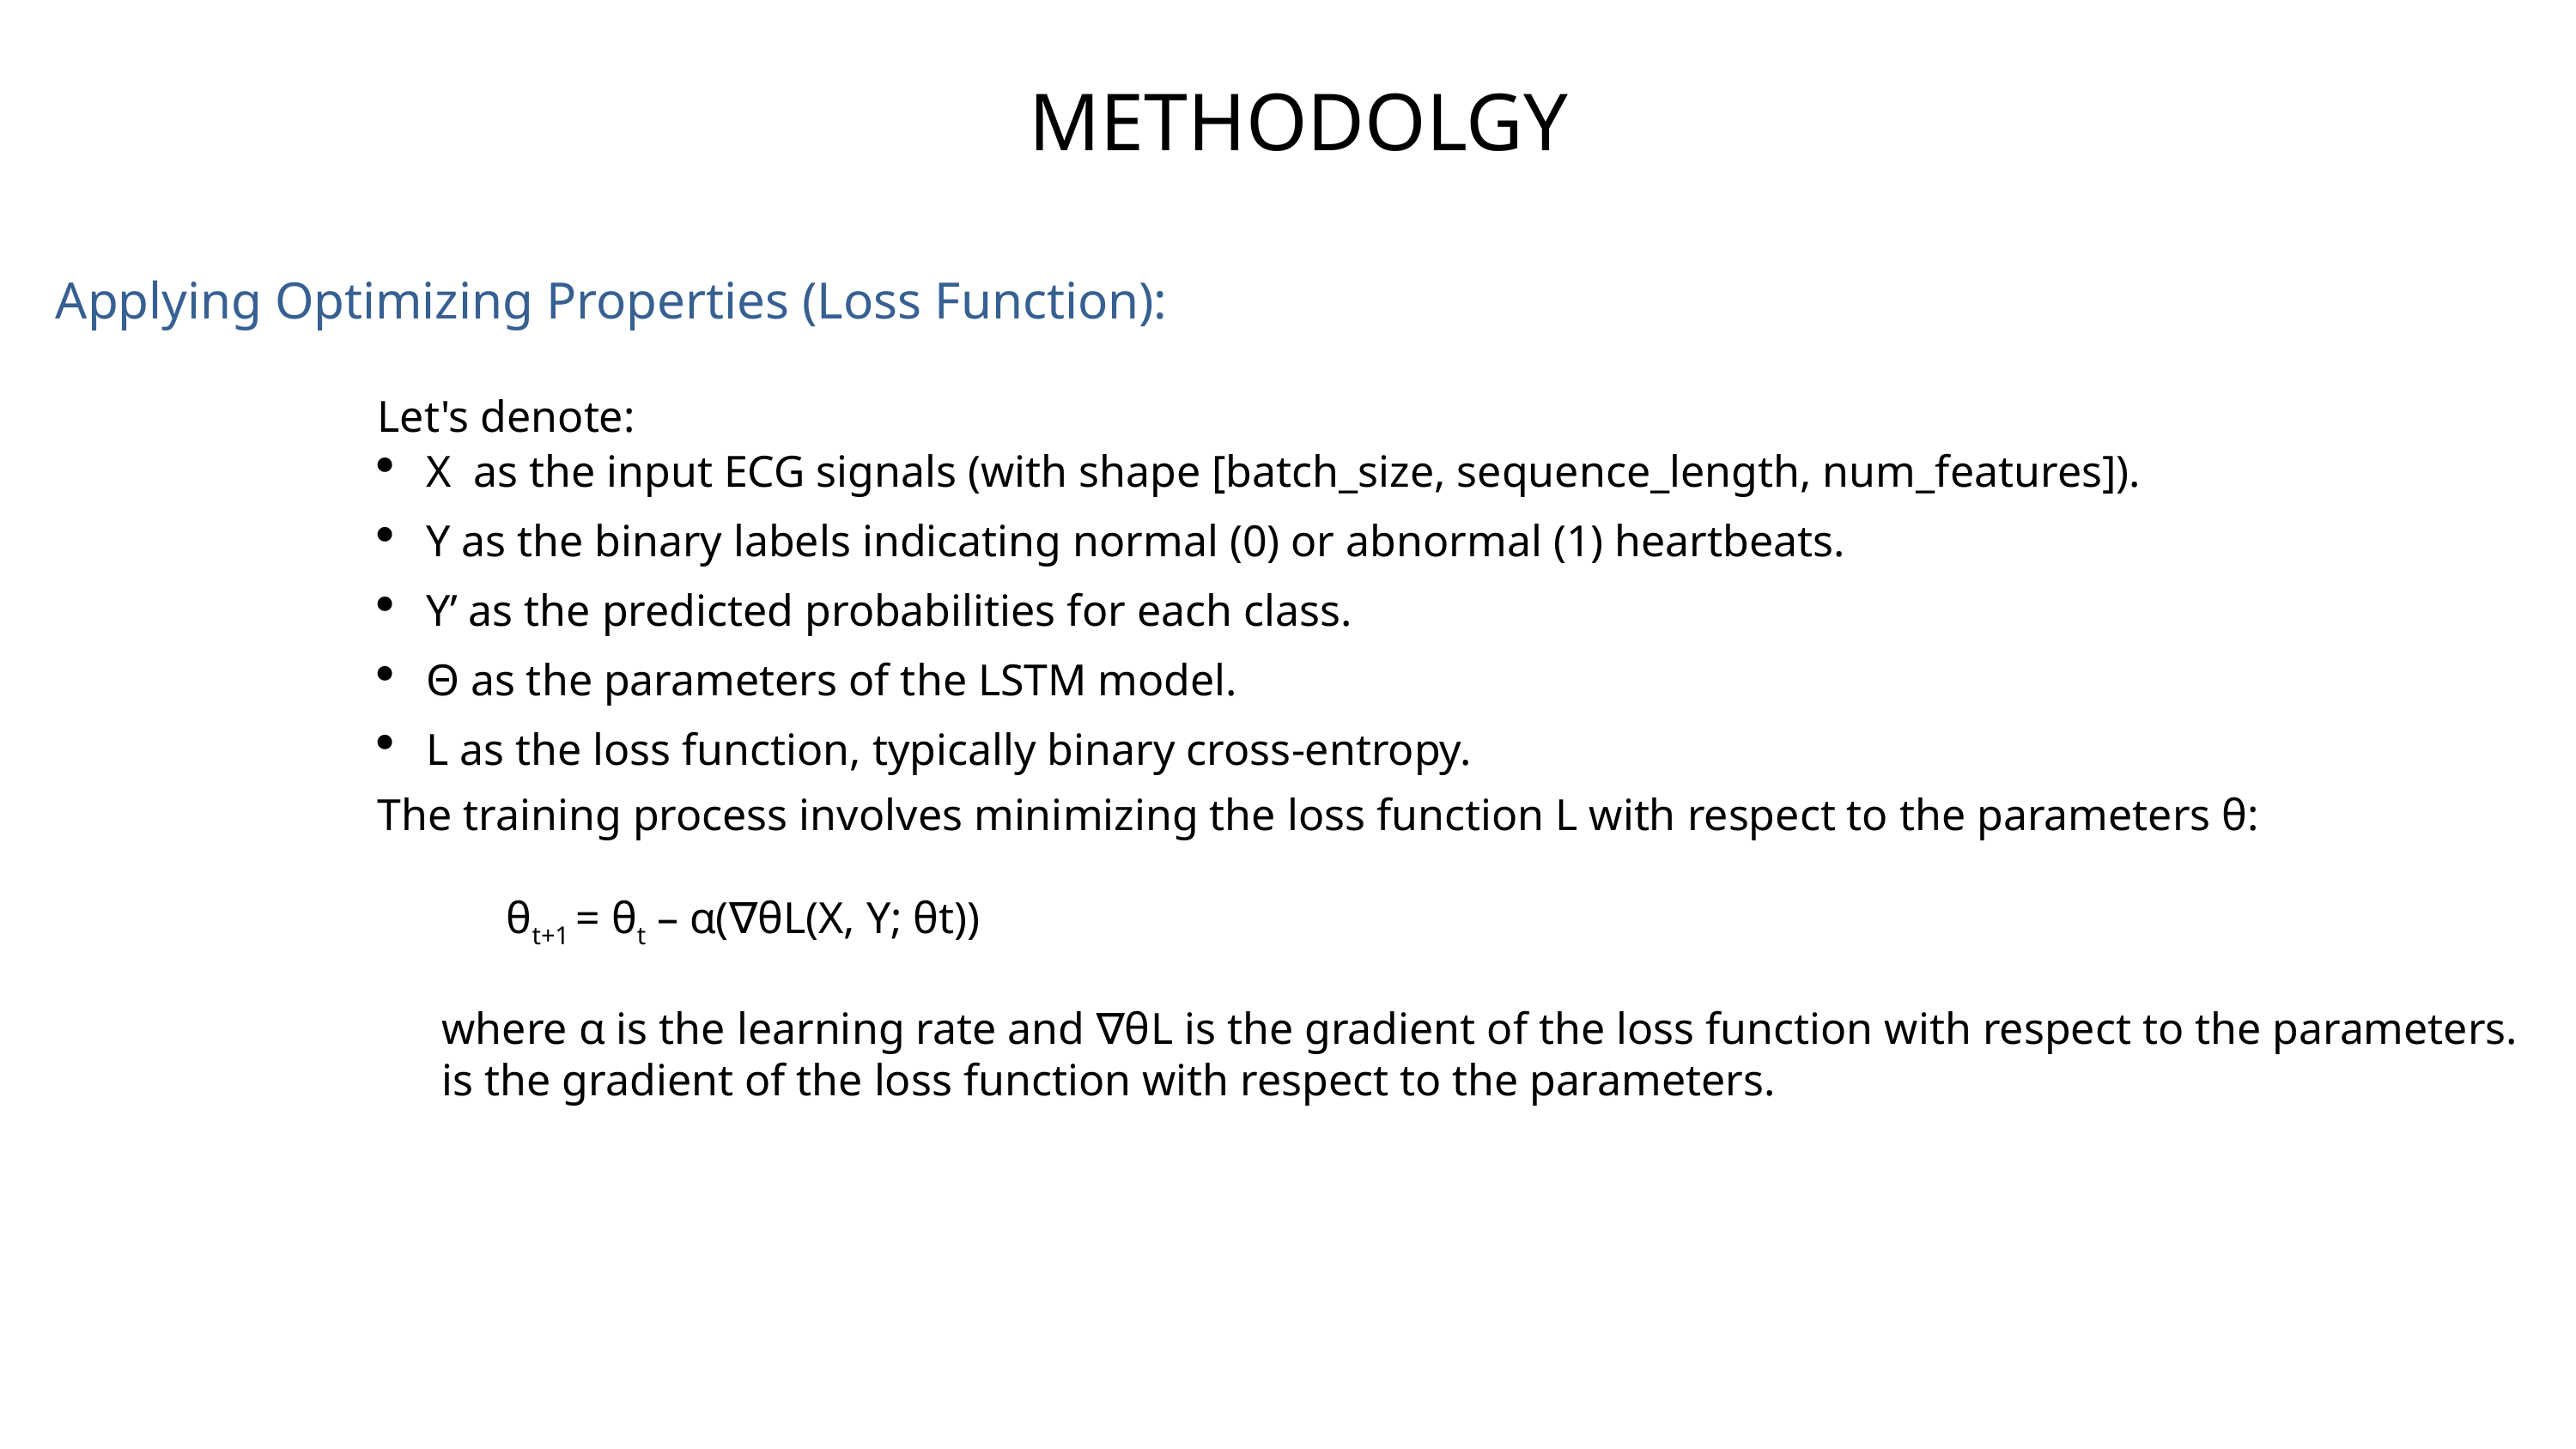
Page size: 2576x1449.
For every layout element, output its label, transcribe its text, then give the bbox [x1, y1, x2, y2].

title METHODOLGY [64, 39, 2533, 200]
text_box Applying Optimizing Properties (Loss Function): Let's denote: X as the input ECG signals (with shape [batch_size, sequence_length, num_features]). Y as the binary labels indicating normal (0) or abnormal (1) heartbeats. Y’ as the predicted probabilities for each class. Θ as the parameters of the LSTM model. L as the loss function, typically binary cross-entropy. The training process involves minimizing the loss function L with respect to the parameters θ: θt+1 = θt – α(∇θ​L(X, Y; θt​)) where α is the learning rate and ∇θ​L is the gradient of the loss function with respect to the parameters. is the gradient of the loss function with respect to the parameters. [43, 263, 2533, 1171]
